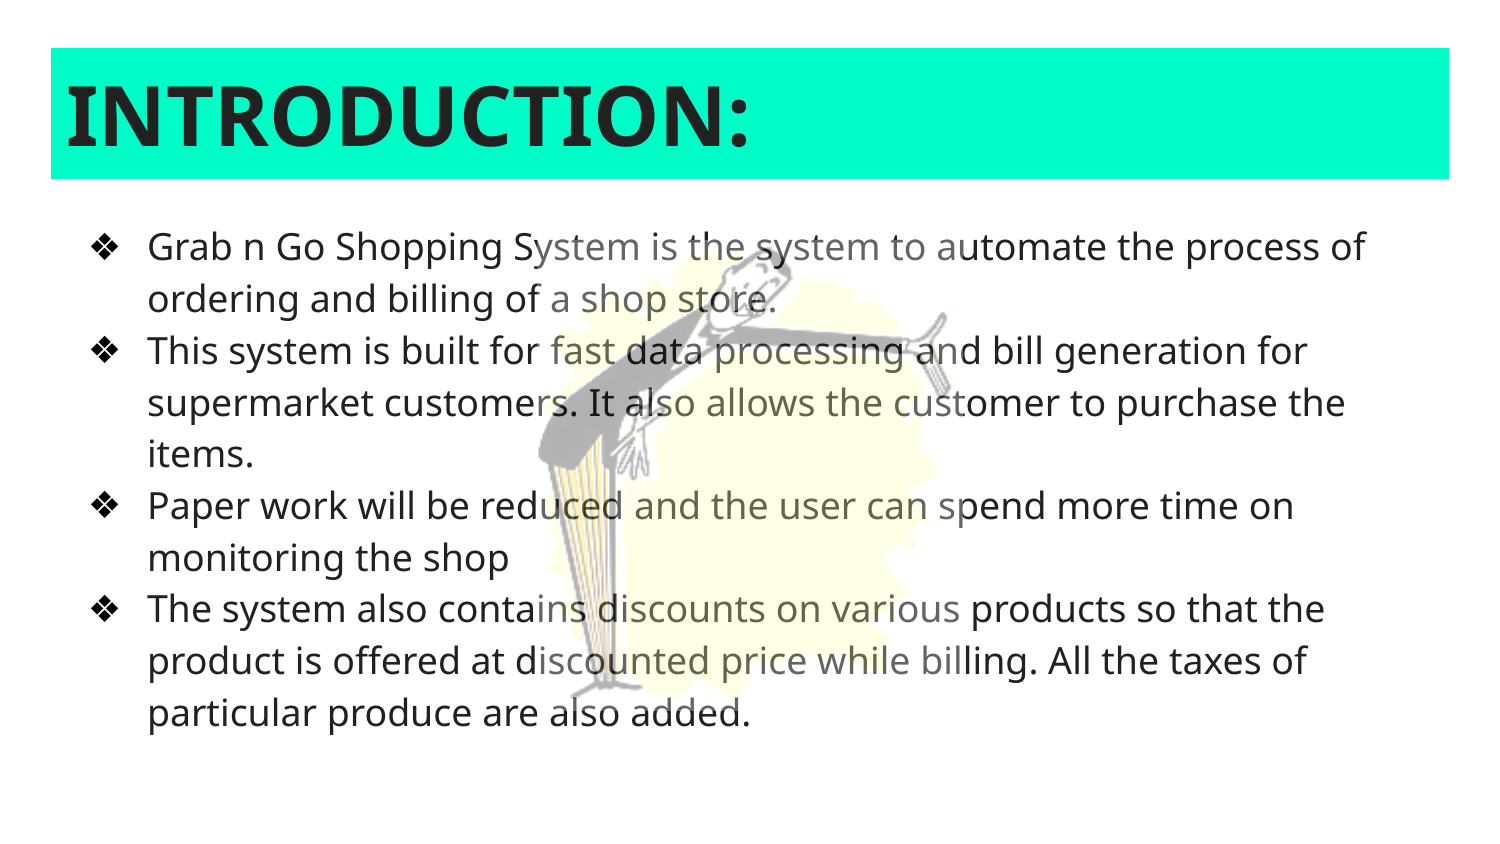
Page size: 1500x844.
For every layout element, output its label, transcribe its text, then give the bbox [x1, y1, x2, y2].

list Grab n Go Shopping System is the system to automate the process of ordering and billing of a shop store. This system is built for fast data processing and bill generation for supermarket customers. It also allows the customer to purchase the items. Paper work will be reduced and the user can spend more time on monitoring the shop The system also contains discounts on various products so that the product is offered at discounted price while billing. All the taxes of particular produce are also added. [51, 201, 1449, 750]
title INTRODUCTION: [51, 48, 1449, 180]
picture [537, 240, 963, 711]
